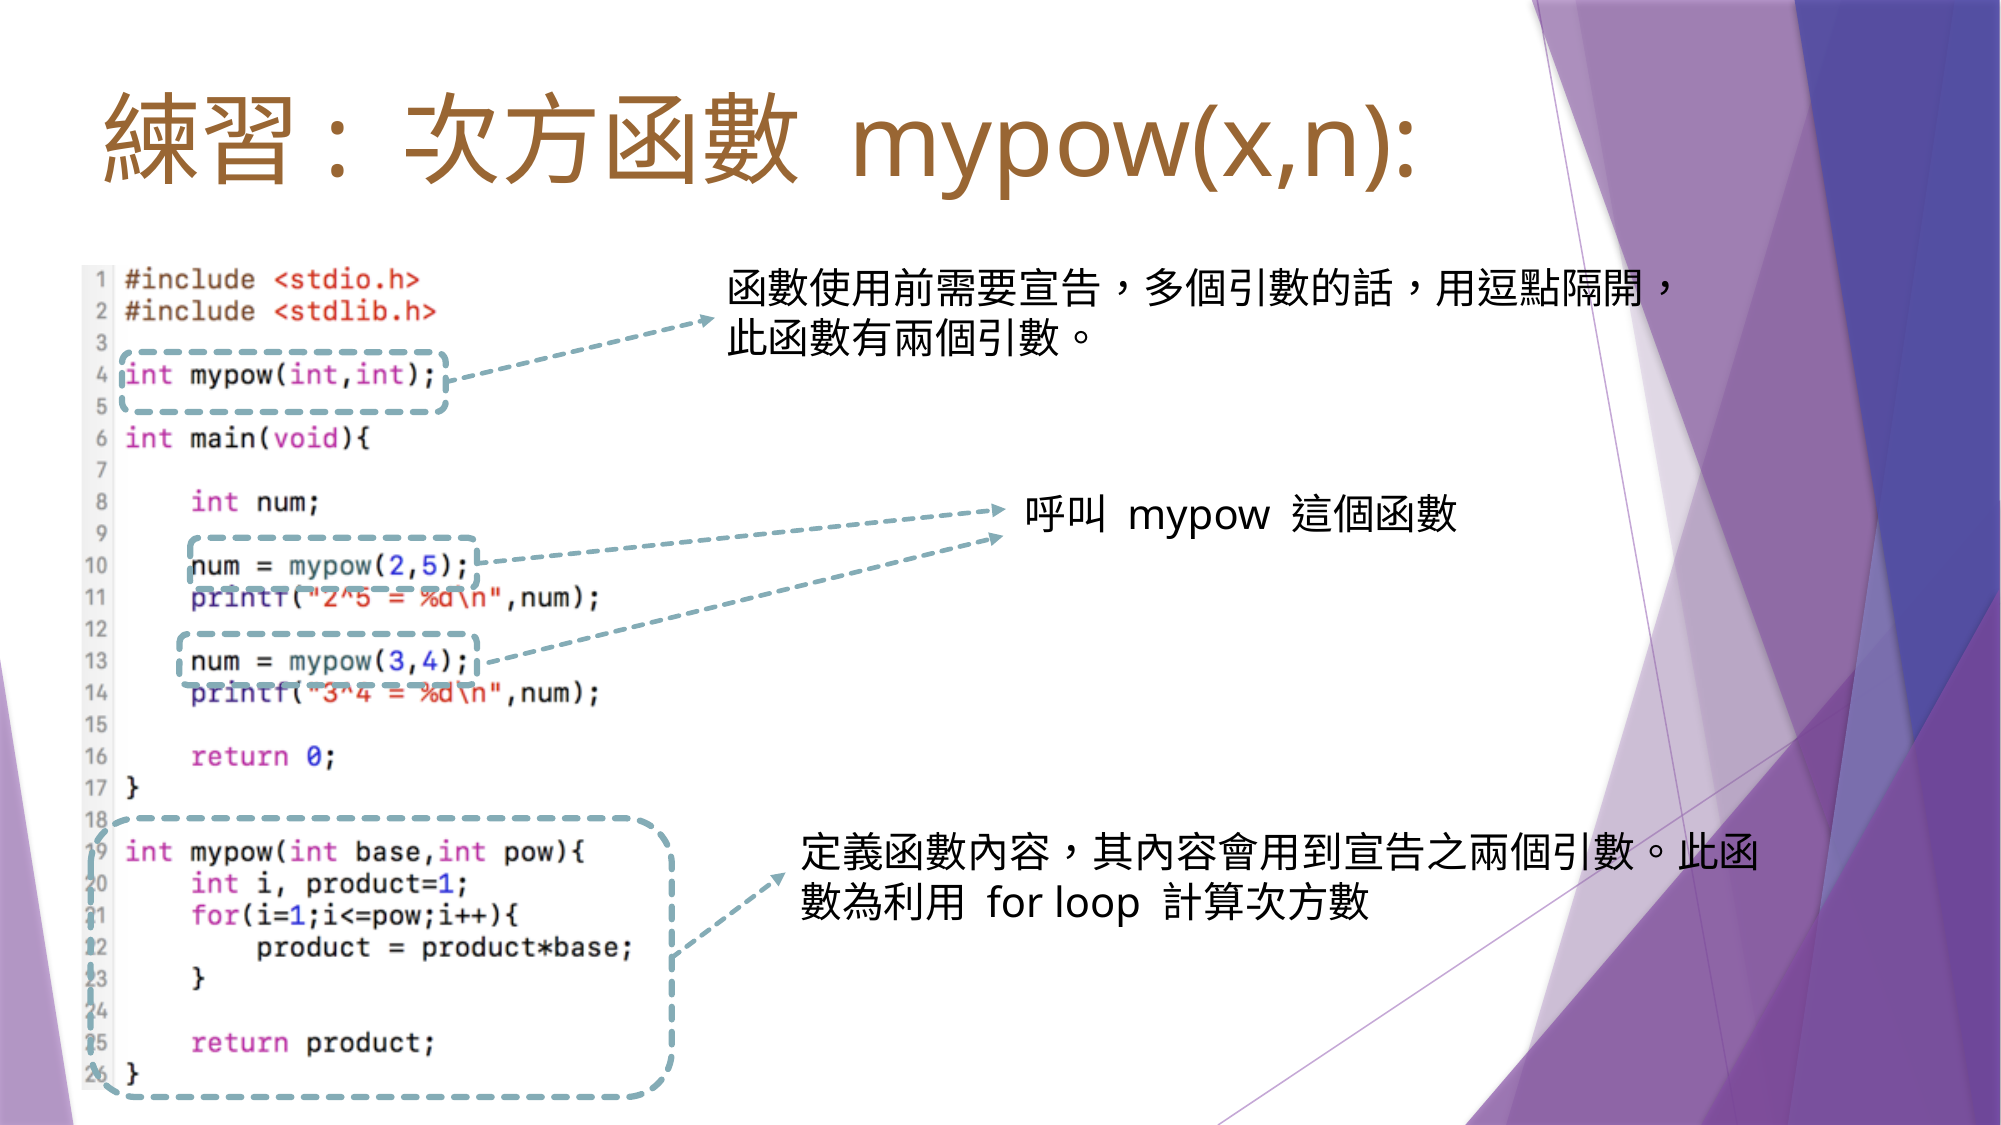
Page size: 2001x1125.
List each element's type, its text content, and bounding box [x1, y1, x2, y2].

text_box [671, 871, 787, 959]
picture [81, 265, 648, 1090]
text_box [445, 317, 716, 383]
text_box 呼叫 mypow 這個函數 [1010, 480, 1474, 546]
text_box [488, 572, 1004, 663]
text_box [652, 825, 674, 1091]
text_box 定義函數內容，其內容會⽤到宣告之兩個引數。此函數為利用 for loop 計算次方數 [785, 818, 1815, 934]
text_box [476, 508, 1007, 564]
text_box 函數使用前需要宣告，多個引數的話，⽤逗點隔開，此函數有兩個引數。 [711, 254, 1730, 370]
